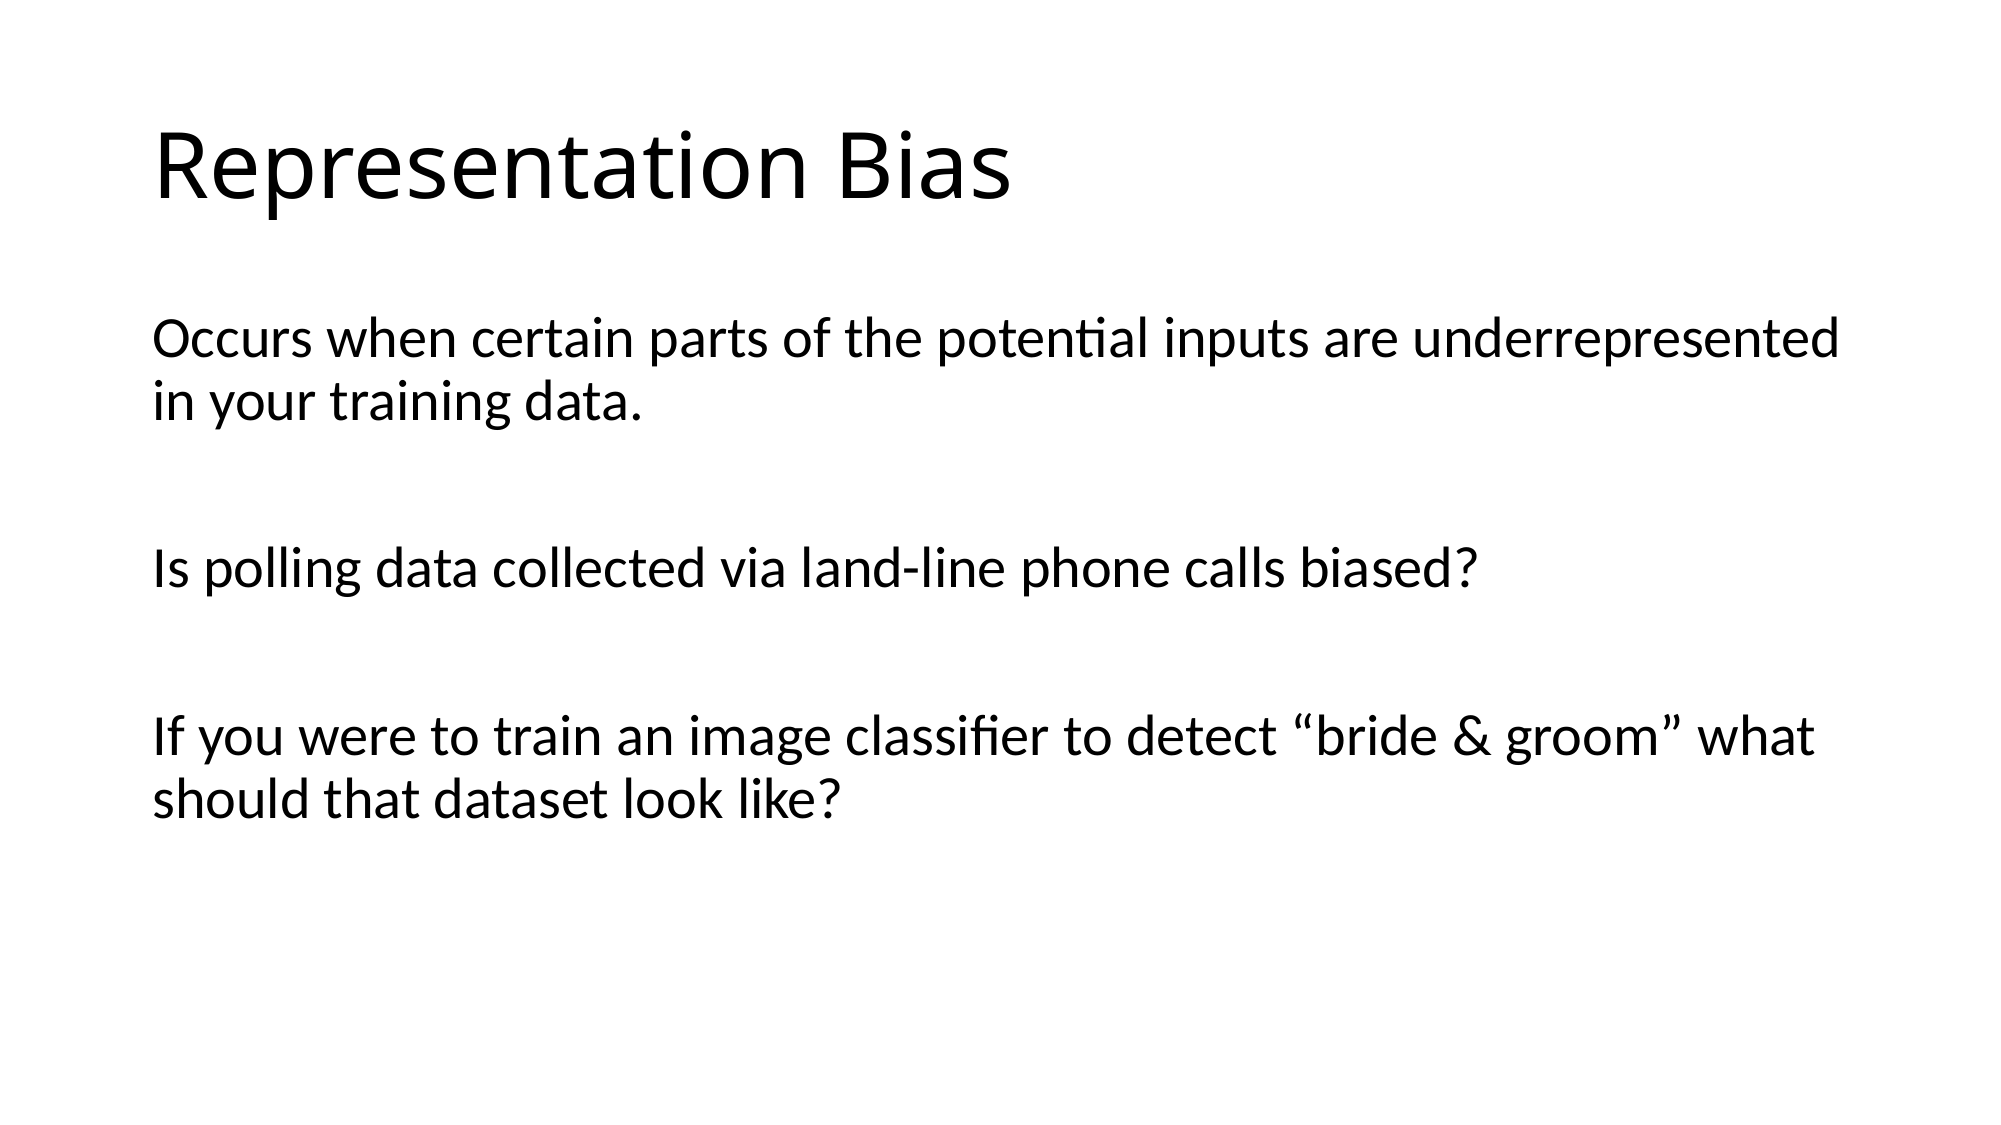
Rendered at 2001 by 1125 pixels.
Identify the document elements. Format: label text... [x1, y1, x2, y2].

list Occurs when certain parts of the potential inputs are underrepresented in your training data. Is polling data collected via land-line phone calls biased? If you were to train an image classifier to detect “bride & groom” what should that dataset look like? [137, 299, 1863, 1014]
title Representation Bias [137, 59, 1863, 278]
